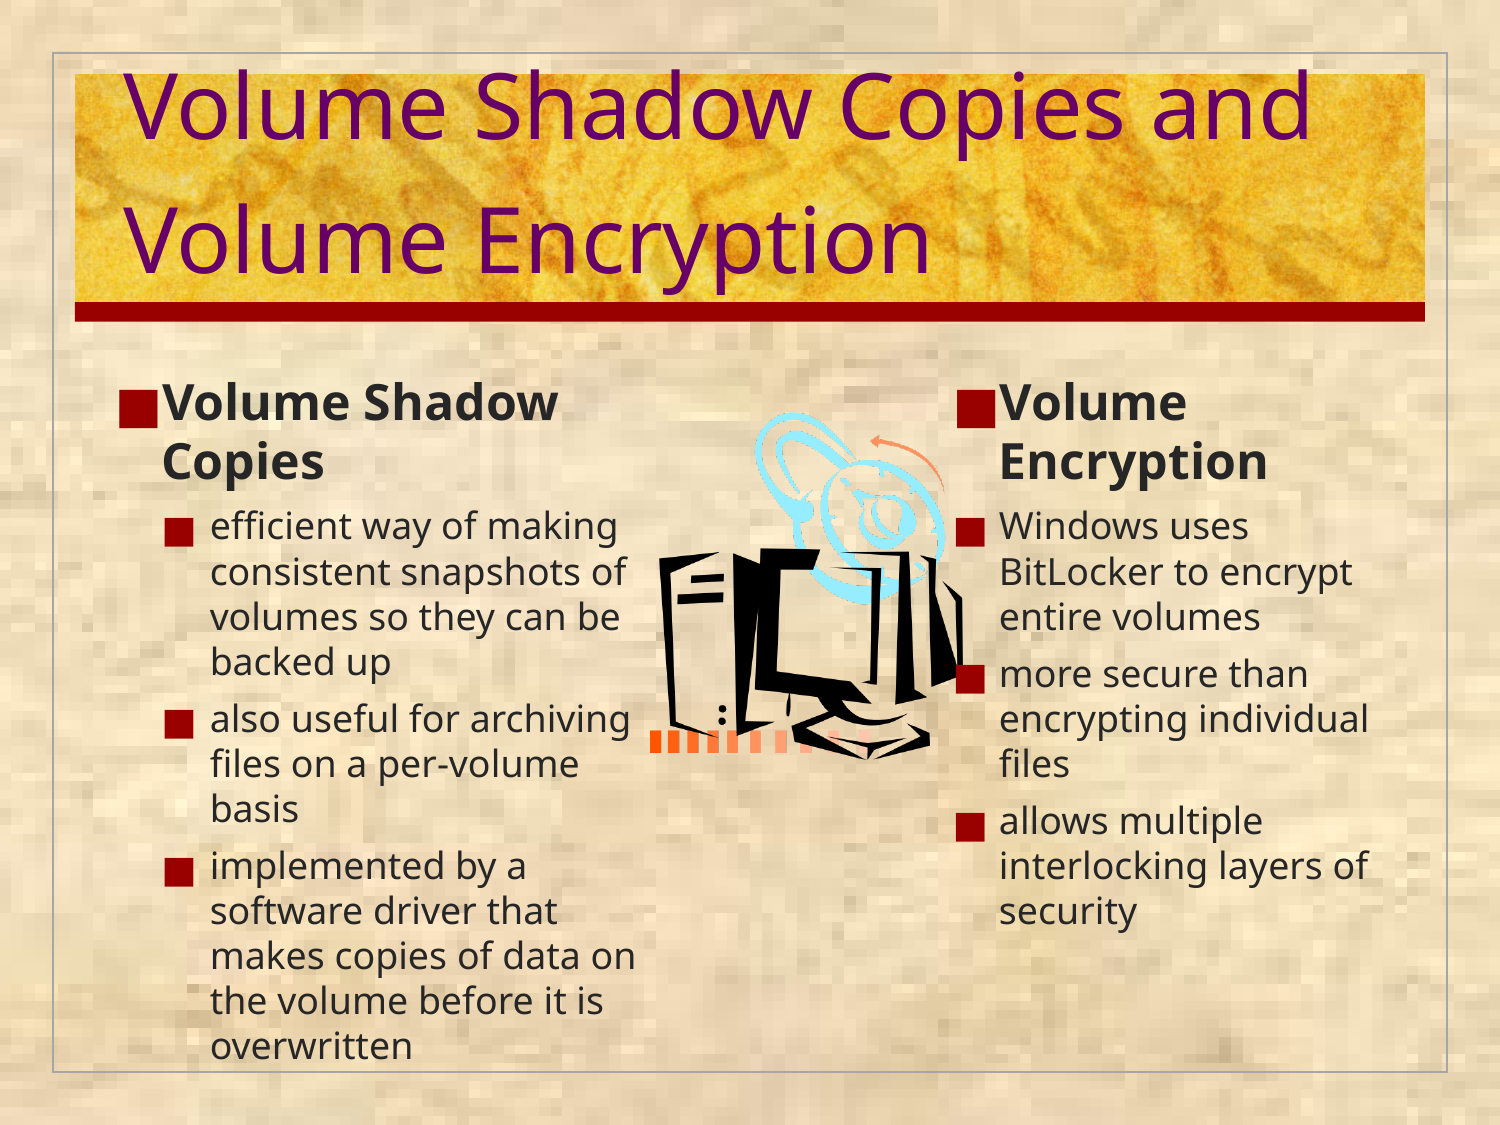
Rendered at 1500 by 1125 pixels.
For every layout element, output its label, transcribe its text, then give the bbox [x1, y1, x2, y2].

picture [0, 0, 1500, 1125]
title Volume Shadow Copies and Volume Encryption [108, 74, 1392, 292]
text_box Volume Encryption Windows uses BitLocker to encrypt entire volumes more secure than encrypting individual files allows multiple interlocking layers of security [937, 362, 1438, 940]
list Volume Shadow Copies efficient way of making consistent snapshots of volumes so they can be backed up also useful for archiving files on a per-volume basis implemented by a software driver that makes copies of data on the volume before it is overwritten [99, 362, 663, 1038]
